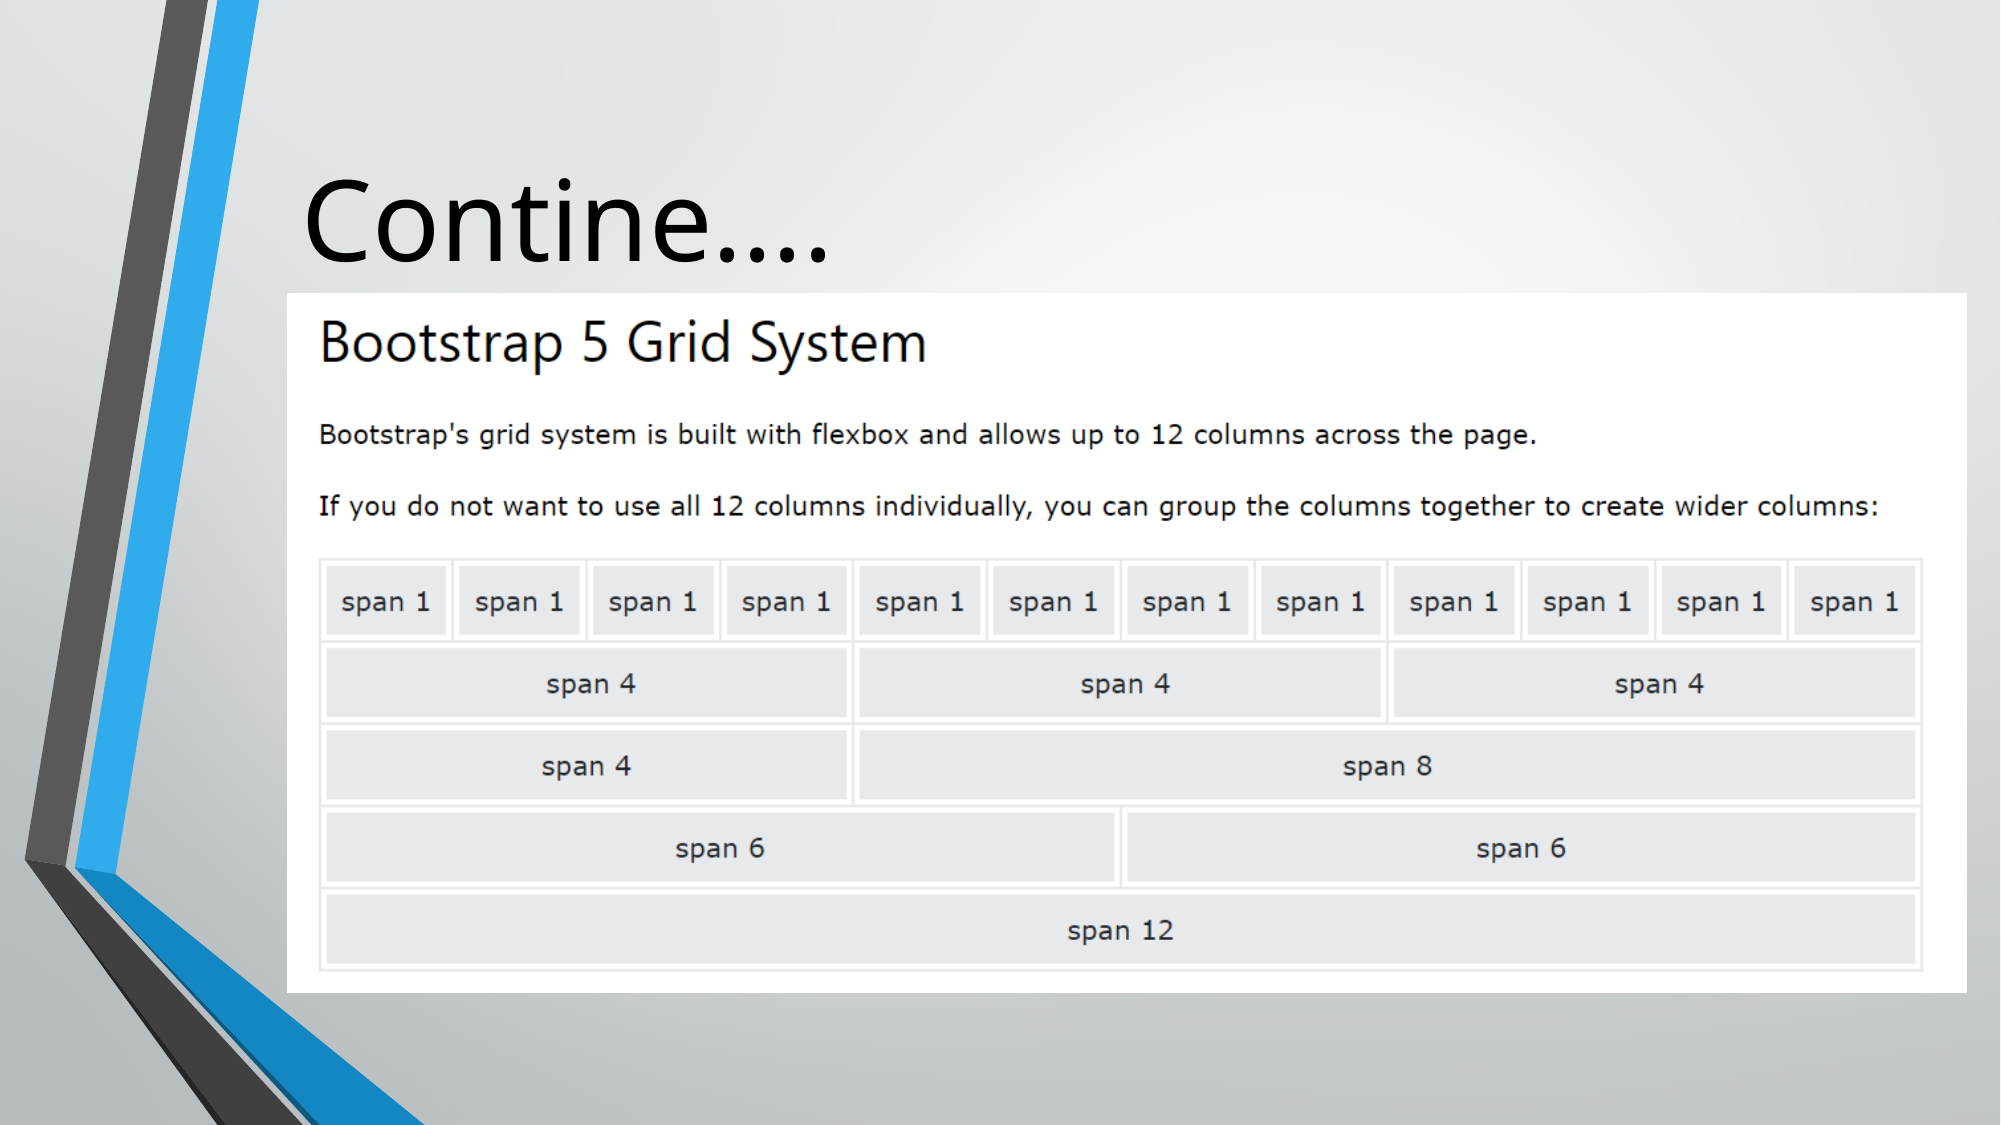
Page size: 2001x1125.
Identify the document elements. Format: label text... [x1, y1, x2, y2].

title Contine.... [286, 73, 1931, 292]
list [286, 292, 1967, 994]
text_box [352, 994, 1778, 1125]
